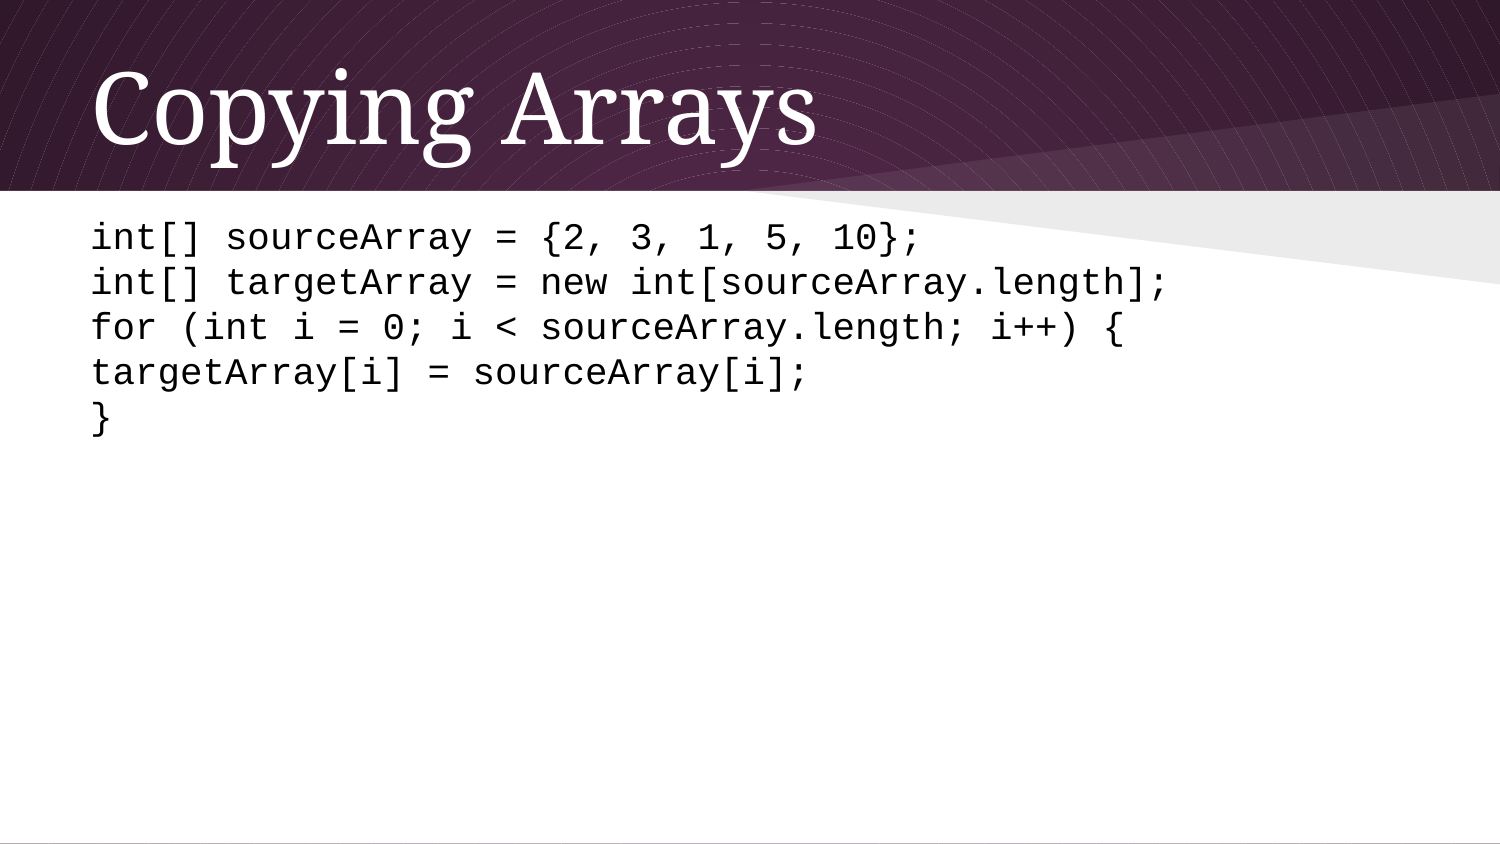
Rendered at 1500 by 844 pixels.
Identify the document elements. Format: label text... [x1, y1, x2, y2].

list int[] sourceArray = {2, 3, 1, 5, 10}; int[] targetArray = new int[sourceArray.length]; for (int i = 0; i < sourceArray.length; i++) { targetArray[i] = sourceArray[i]; } [75, 196, 1425, 808]
title Copying Arrays [75, 33, 1425, 175]
